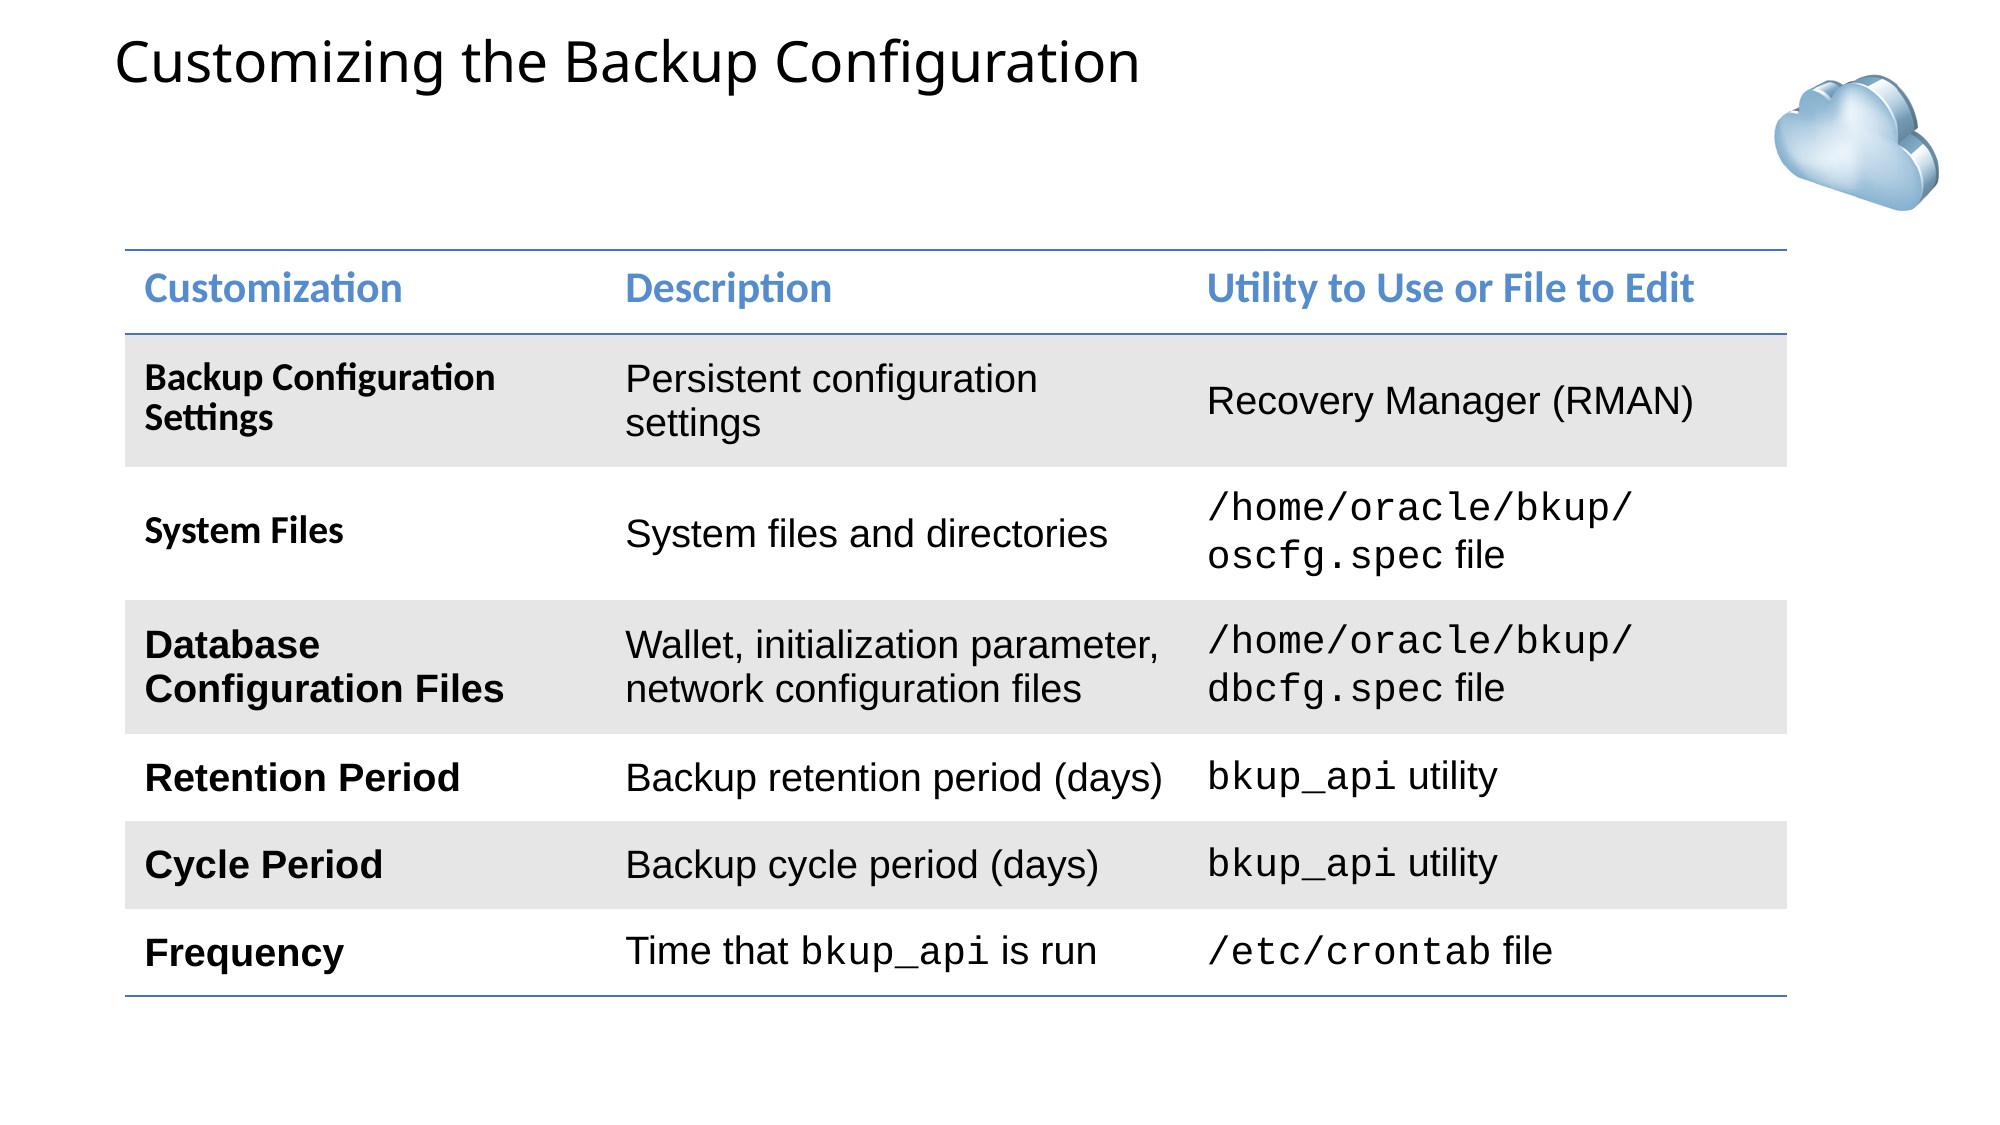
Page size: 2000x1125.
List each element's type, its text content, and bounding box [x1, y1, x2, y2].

table_cell /home/oracle/bkup/oscfg.spec file [1187, 467, 1787, 600]
table_header Utility to Use or File to Edit [1187, 251, 1787, 333]
table_cell /etc/crontab file [1187, 909, 1787, 995]
table_cell Backup Configuration Settings [125, 335, 605, 467]
table_cell System files and directories [605, 467, 1187, 600]
table_cell Cycle Period [125, 821, 605, 909]
table_cell Frequency [125, 909, 605, 995]
table_cell Backup cycle period (days) [605, 821, 1187, 909]
table_cell Wallet, initialization parameter, network configuration files [605, 600, 1187, 734]
table_cell Retention Period [125, 734, 605, 821]
title Customizing the Backup Configuration [99, 24, 1674, 103]
table_cell /home/oracle/bkup/dbcfg.spec file [1187, 600, 1787, 734]
table_cell Recovery Manager (RMAN) [1187, 335, 1787, 467]
picture [1774, 74, 1939, 211]
table_cell Time that bkup_api is run [605, 909, 1187, 995]
table_cell bkup_api utility [1187, 734, 1787, 821]
table_cell System Files [125, 467, 605, 600]
table_cell Database Configuration Files [125, 600, 605, 734]
table_header Customization [125, 251, 605, 333]
table_cell Backup retention period (days) [605, 734, 1187, 821]
table_cell Persistent configuration settings [605, 335, 1187, 467]
table_header Description [605, 251, 1187, 333]
table_cell bkup_api utility [1187, 821, 1787, 909]
